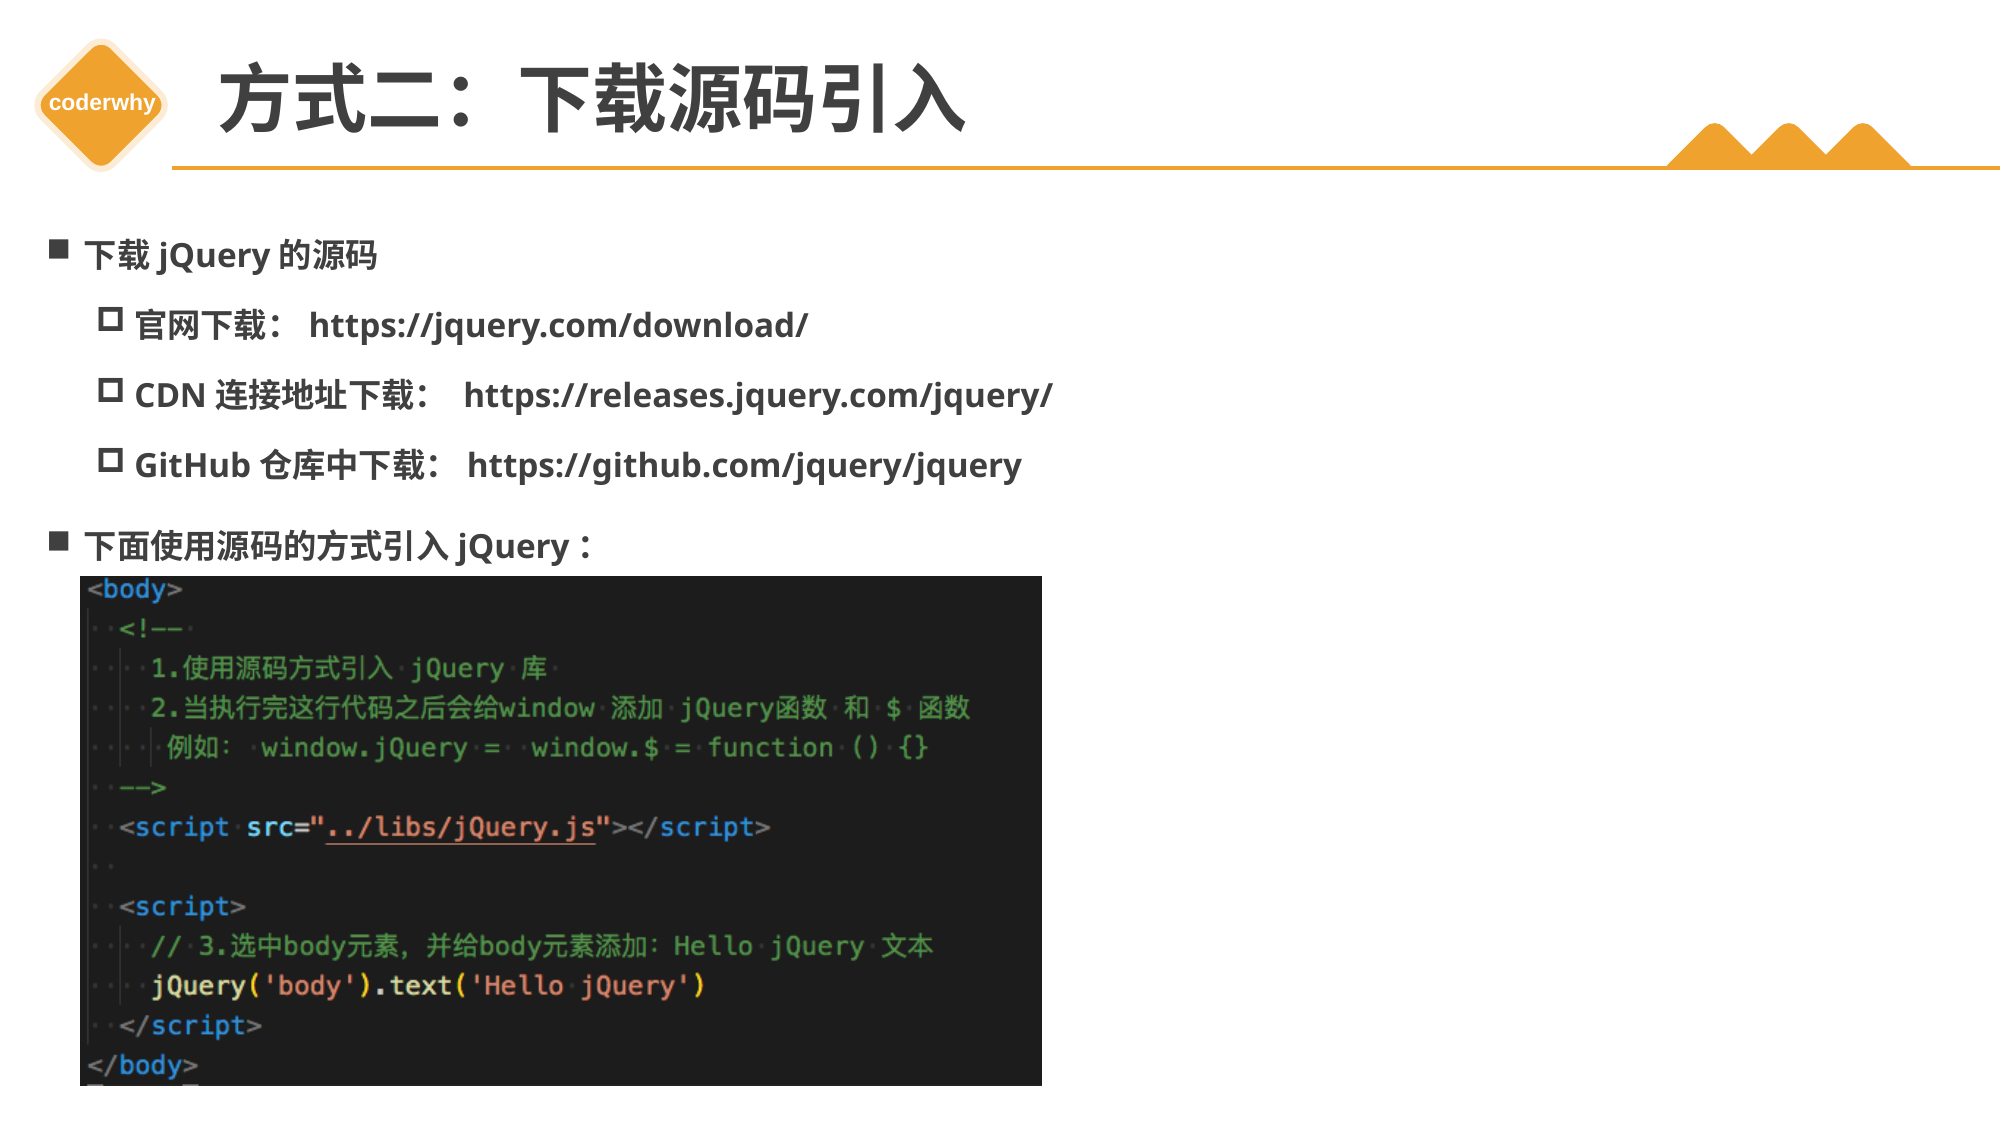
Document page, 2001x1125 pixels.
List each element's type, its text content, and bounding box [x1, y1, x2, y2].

picture [79, 576, 1042, 1086]
list 下载jQuery的源码 官网下载：https://jquery.com/download/ CDN连接地址下载： https://releases.jquery.com/jquery/ GitHub仓库中下载：https://github.com/jquery/jquery 下面使用源码的方式引入jQuery： [31, 206, 1979, 1100]
title 方式二：下载源码引入 [202, 43, 1857, 161]
